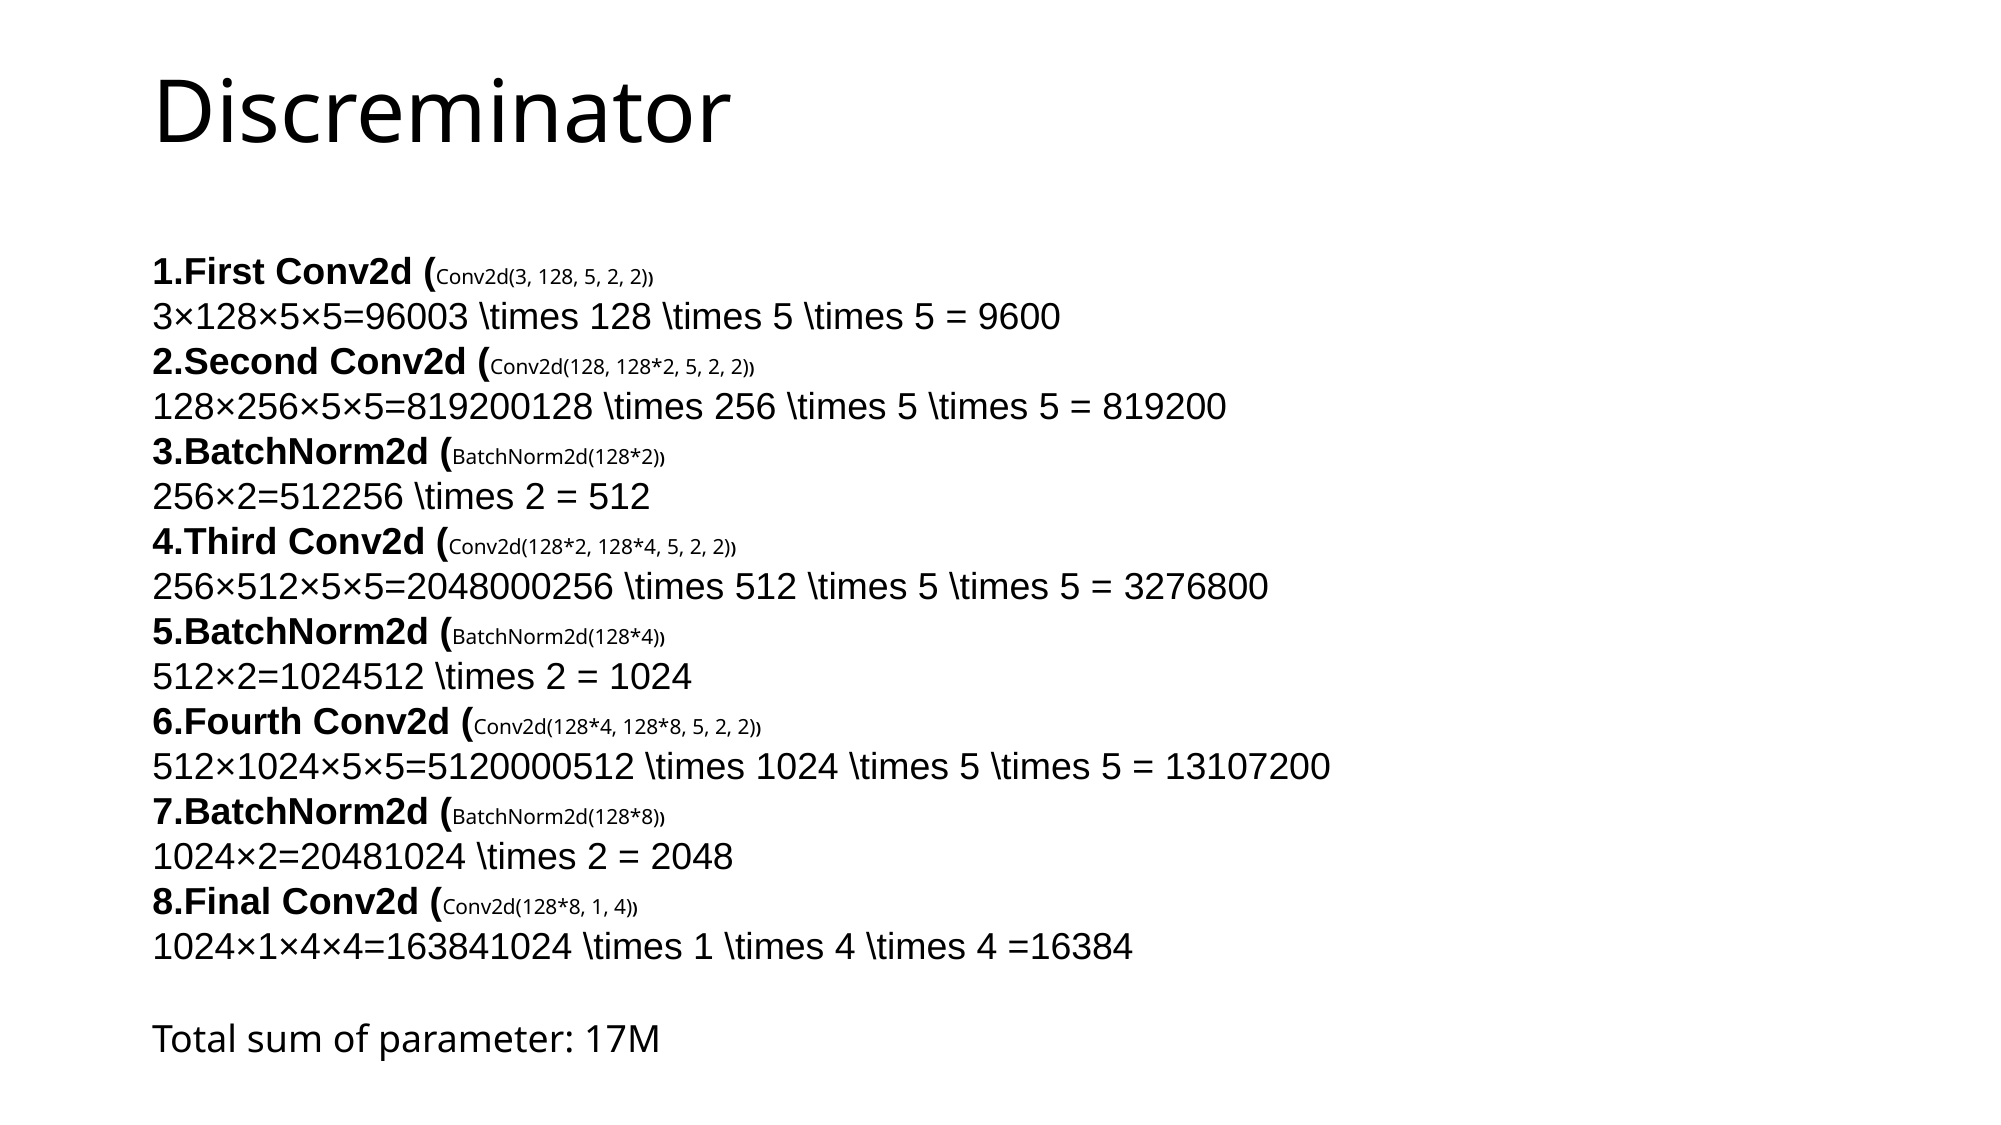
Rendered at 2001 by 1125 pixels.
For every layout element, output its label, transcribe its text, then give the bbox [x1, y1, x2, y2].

title Discreminator [137, 59, 1863, 169]
list First Conv2d (Conv2d(3, 128, 5, 2, 2)) 3×128×5×5=96003 \times 128 \times 5 \times 5 = 9600 Second Conv2d (Conv2d(128, 128*2, 5, 2, 2)) 128×256×5×5=819200128 \times 256 \times 5 \times 5 = 819200 BatchNorm2d (BatchNorm2d(128*2)) 256×2=512256 \times 2 = 512 Third Conv2d (Conv2d(128*2, 128*4, 5, 2, 2)) 256×512×5×5=2048000256 \times 512 \times 5 \times 5 = 3276800 BatchNorm2d (BatchNorm2d(128*4)) 512×2=1024512 \times 2 = 1024 Fourth Conv2d (Conv2d(128*4, 128*8, 5, 2, 2)) 512×1024×5×5=5120000512 \times 1024 \times 5 \times 5 = 13107200 BatchNorm2d (BatchNorm2d(128*8)) 1024×2=20481024 \times 2 = 2048 Final Conv2d (Conv2d(128*8, 1, 4)) 1024×1×4×4=163841024 \times 1 \times 4 \times 4 =16384 [137, 194, 1351, 975]
text_box Total sum of parameter: 17M [137, 1007, 1462, 1068]
